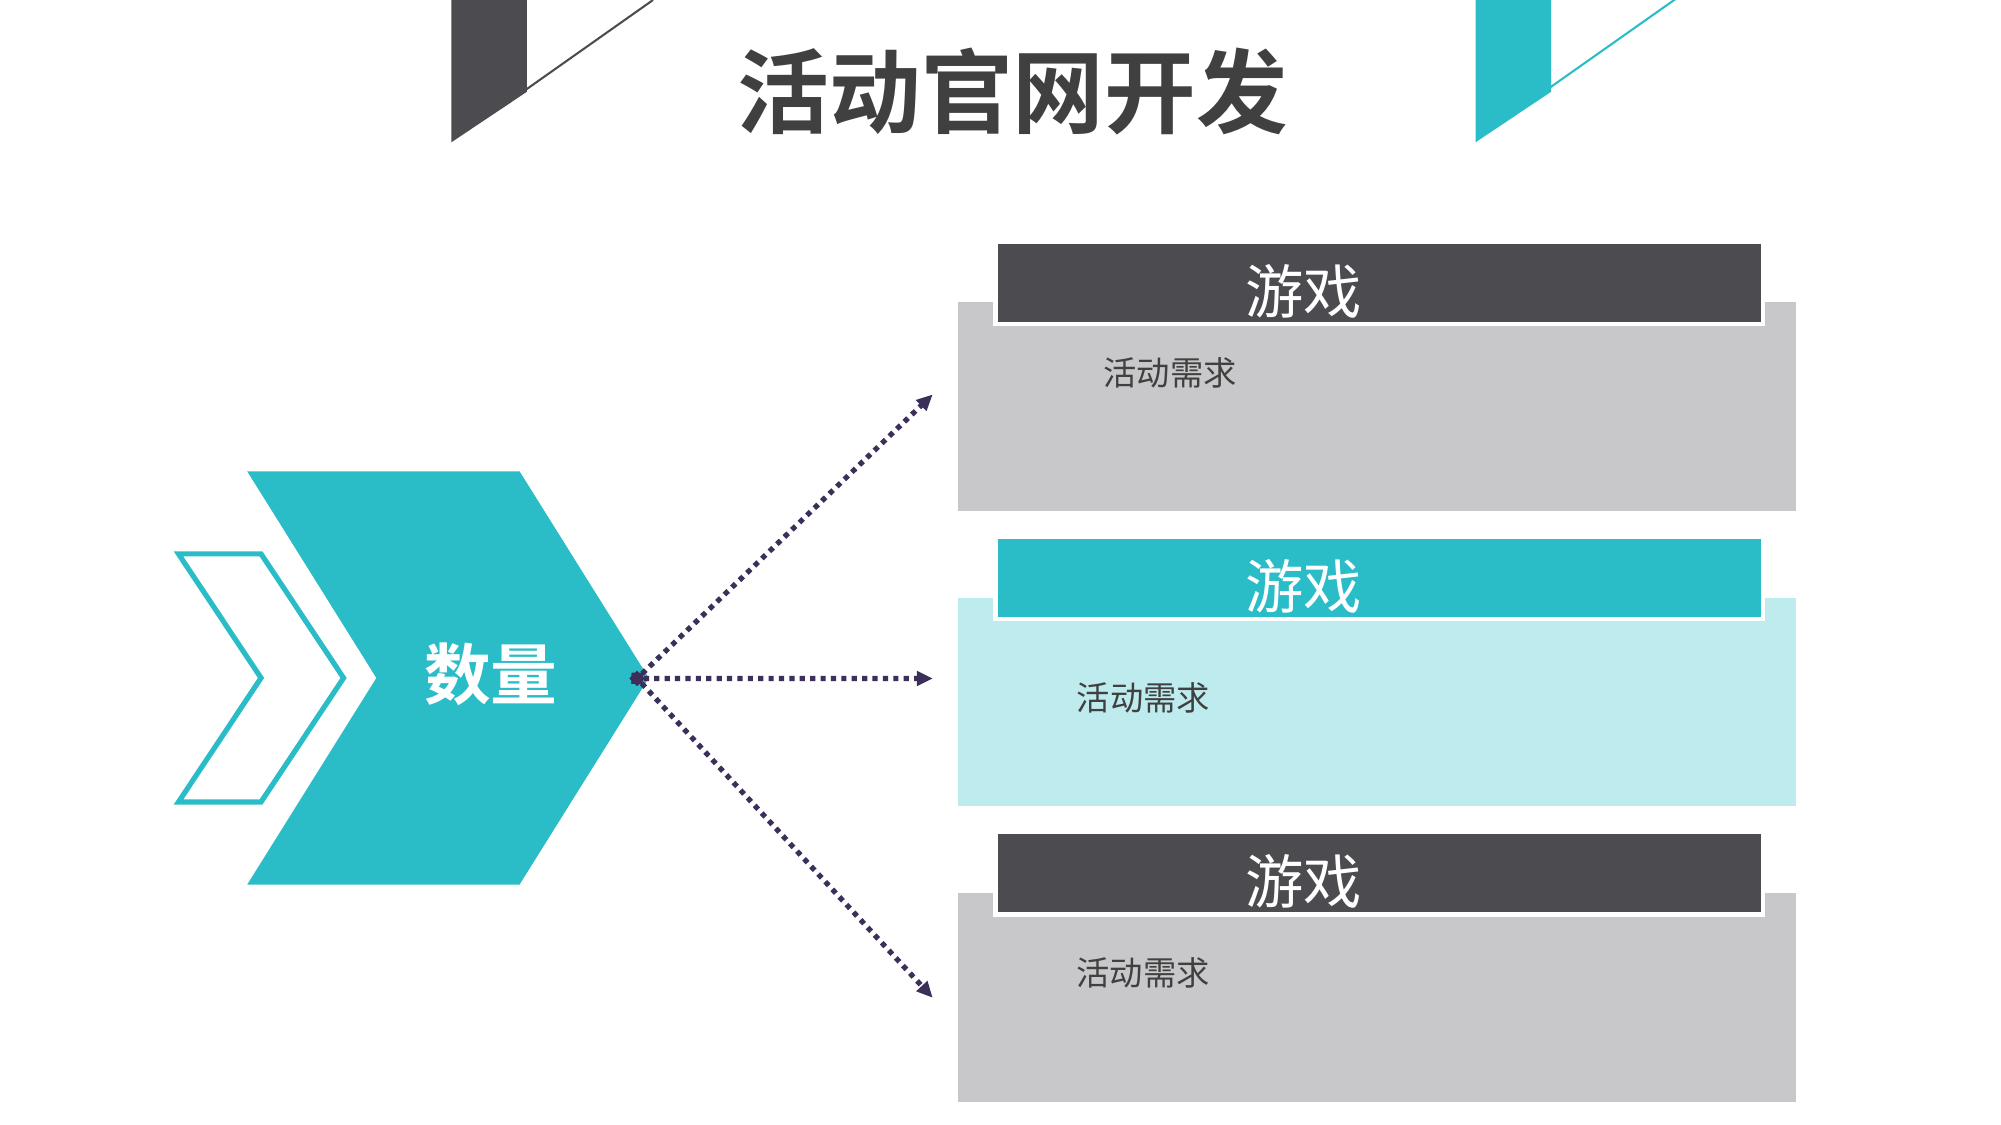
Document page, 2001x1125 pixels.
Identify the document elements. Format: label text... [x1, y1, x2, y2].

text_box 活动需求 [1062, 657, 1798, 725]
text_box 活动官网开发 [723, 27, 1304, 153]
text_box [178, 553, 344, 803]
text_box 游戏 [1230, 522, 1585, 628]
text_box [696, 743, 933, 998]
text_box [1474, 0, 1532, 145]
text_box [955, 300, 1799, 514]
text_box 游戏 [1230, 227, 1585, 333]
text_box [1585, 241, 1763, 325]
text_box 游戏 [1230, 817, 1616, 923]
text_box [500, 0, 654, 108]
text_box [995, 241, 1230, 325]
text_box [1616, 831, 1763, 915]
text_box 活动需求 [1062, 933, 1700, 1000]
text_box [995, 831, 1230, 915]
text_box [919, 672, 933, 685]
text_box [955, 595, 1799, 809]
text_box 活动需求 [1088, 332, 1727, 400]
text_box 数量 [409, 601, 599, 721]
text_box [630, 672, 644, 685]
text_box [247, 471, 649, 885]
text_box [836, 394, 933, 488]
text_box [1585, 536, 1763, 620]
text_box [955, 890, 1799, 1104]
text_box [995, 536, 1230, 620]
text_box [1524, 0, 1678, 106]
text_box [450, 0, 505, 145]
